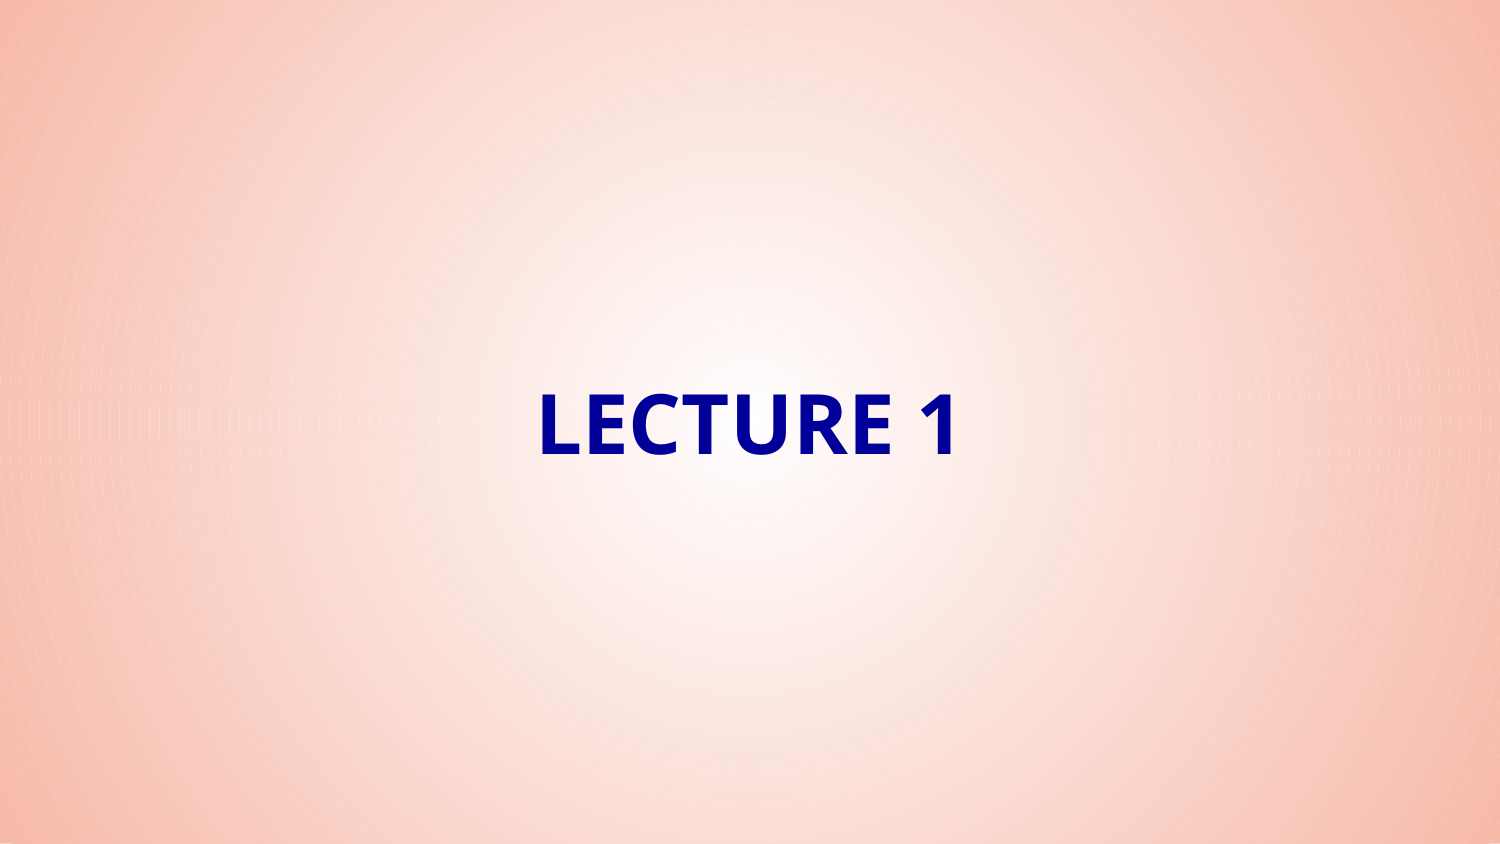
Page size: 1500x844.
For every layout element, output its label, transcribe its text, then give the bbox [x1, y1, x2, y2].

text_box LECTURE 1 [520, 363, 979, 479]
text_box [0, 0, 1500, 844]
